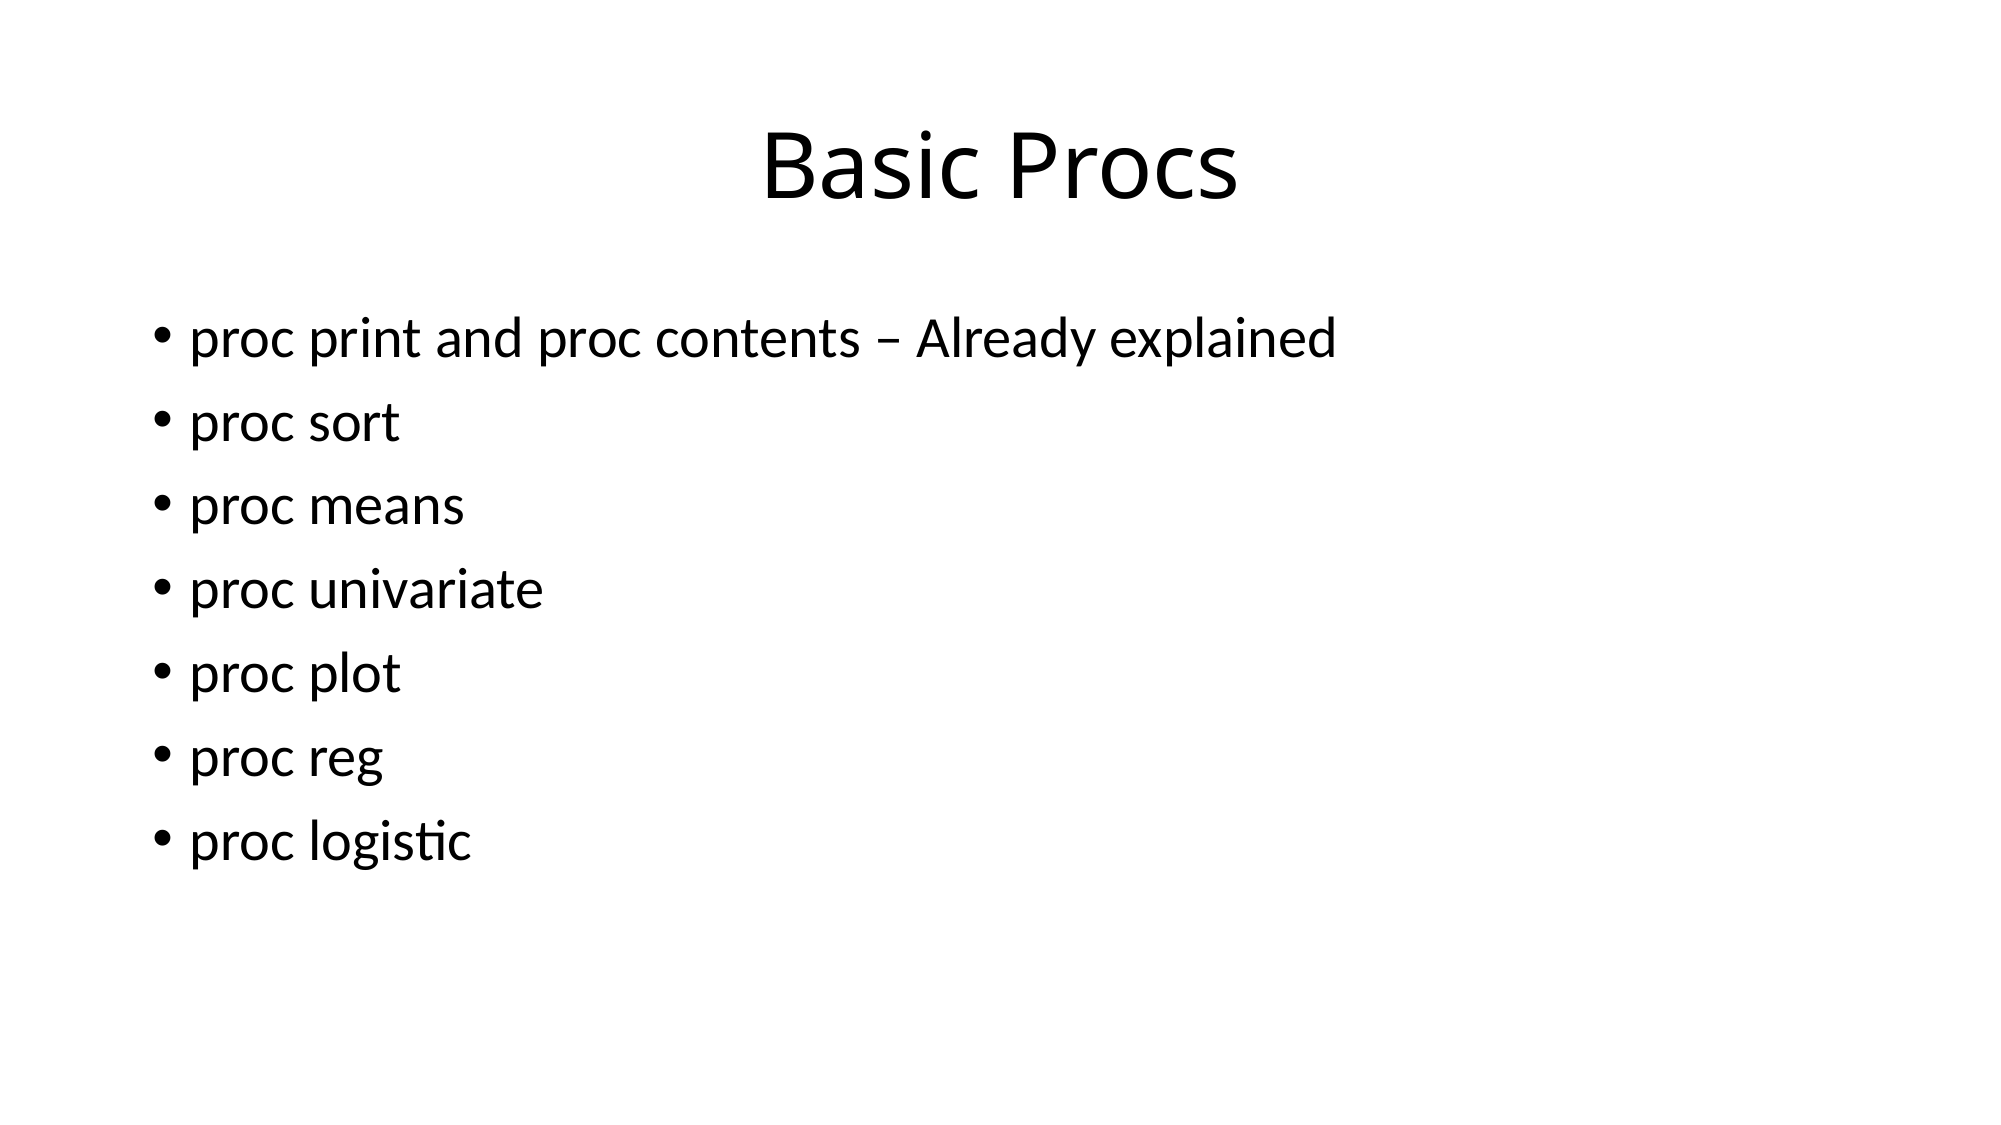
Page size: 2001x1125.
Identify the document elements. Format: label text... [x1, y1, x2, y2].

list proc print and proc contents – Already explained proc sort proc means proc univariate proc plot proc reg proc logistic [137, 299, 1863, 1014]
title Basic Procs [137, 59, 1863, 278]
